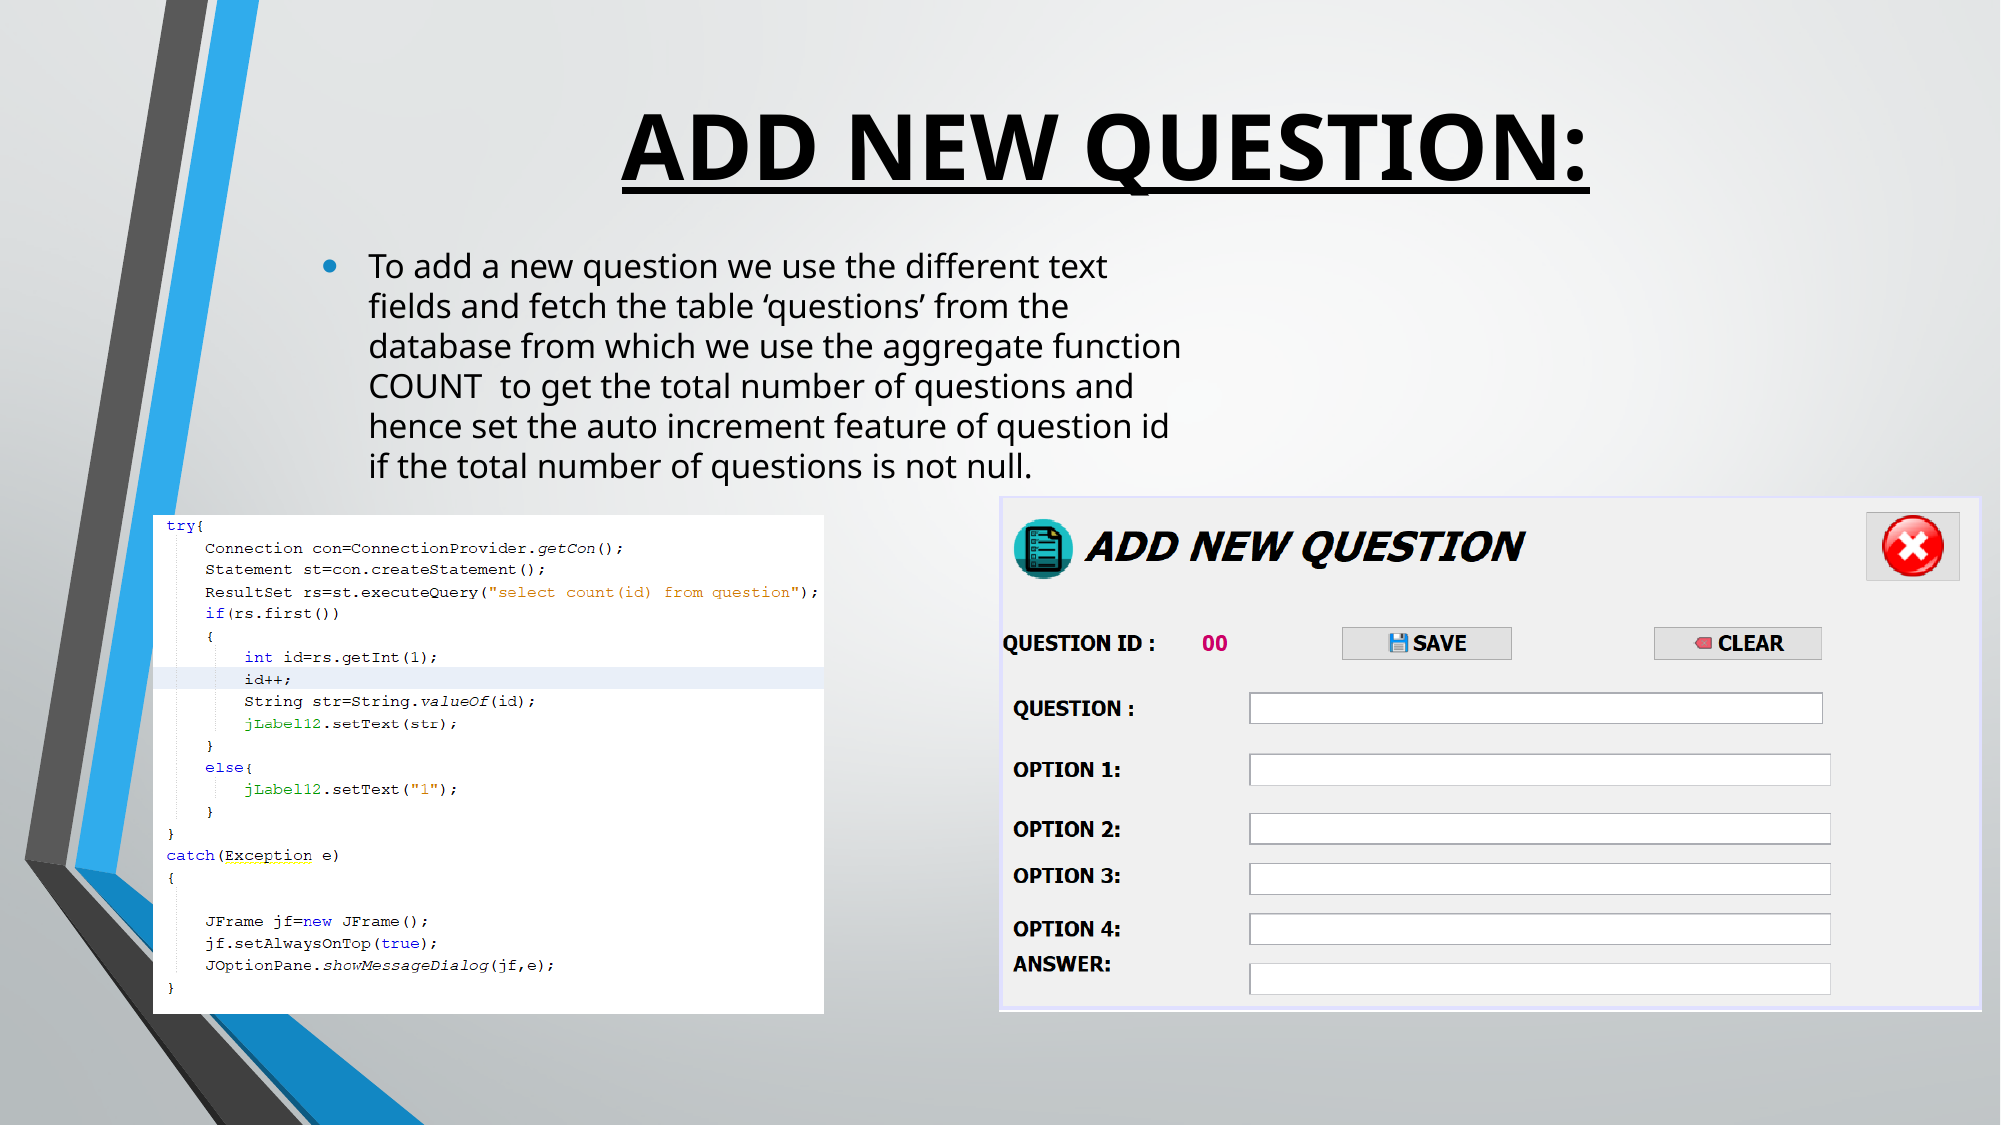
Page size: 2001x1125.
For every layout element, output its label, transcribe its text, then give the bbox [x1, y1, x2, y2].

title ADD NEW QUESTION: [284, 0, 1928, 288]
picture [152, 514, 825, 1014]
picture [999, 496, 1983, 1013]
list To add a new question we use the different text fields and fetch the table ‘questions’ from the database from which we use the aggregate function COUNT to get the total number of questions and hence set the auto increment feature of question id if the total number of questions is not null. [306, 233, 1200, 497]
